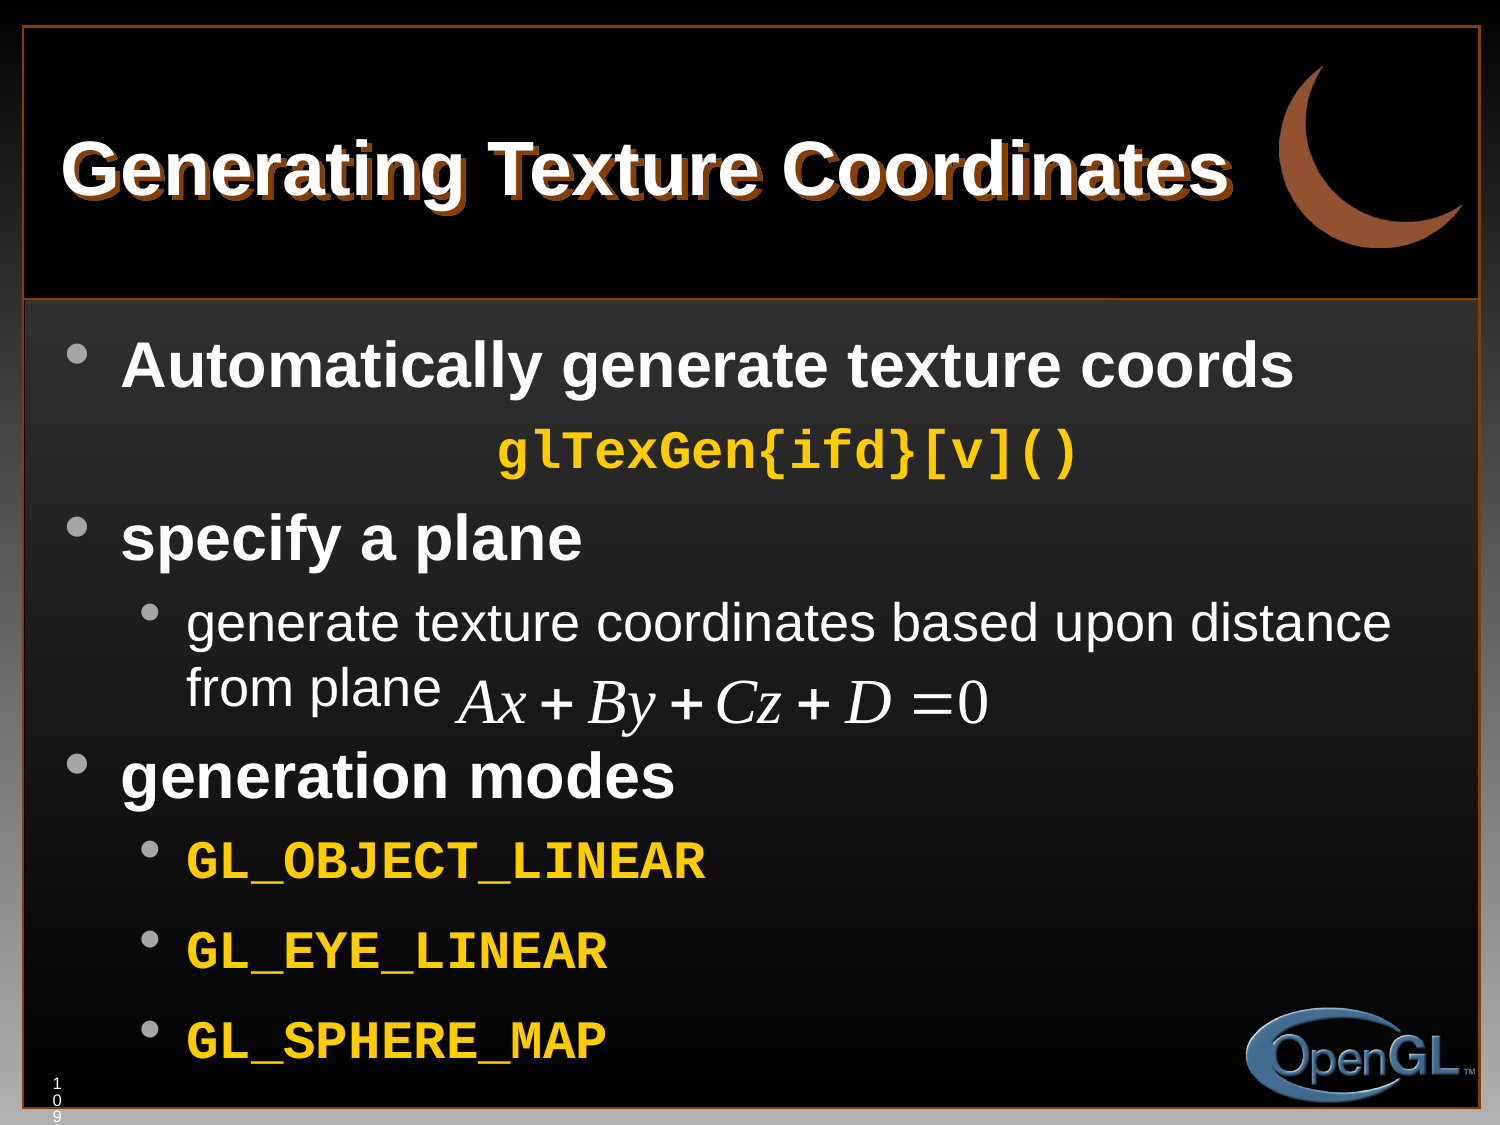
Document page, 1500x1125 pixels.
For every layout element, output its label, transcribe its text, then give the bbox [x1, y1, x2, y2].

title Generating Texture Coordinates [45, 48, 1266, 276]
slide_number 109 [37, 1065, 75, 1101]
picture [1240, 994, 1477, 1116]
picture [1279, 66, 1462, 248]
list Automatically generate texture coords glTexGen{ifd}[v]() specify a plane generate texture coordinates based upon distance from plane generation modes GL_OBJECT_LINEAR GL_EYE_LINEAR GL_SPHERE_MAP [49, 324, 1455, 1001]
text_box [443, 663, 999, 750]
